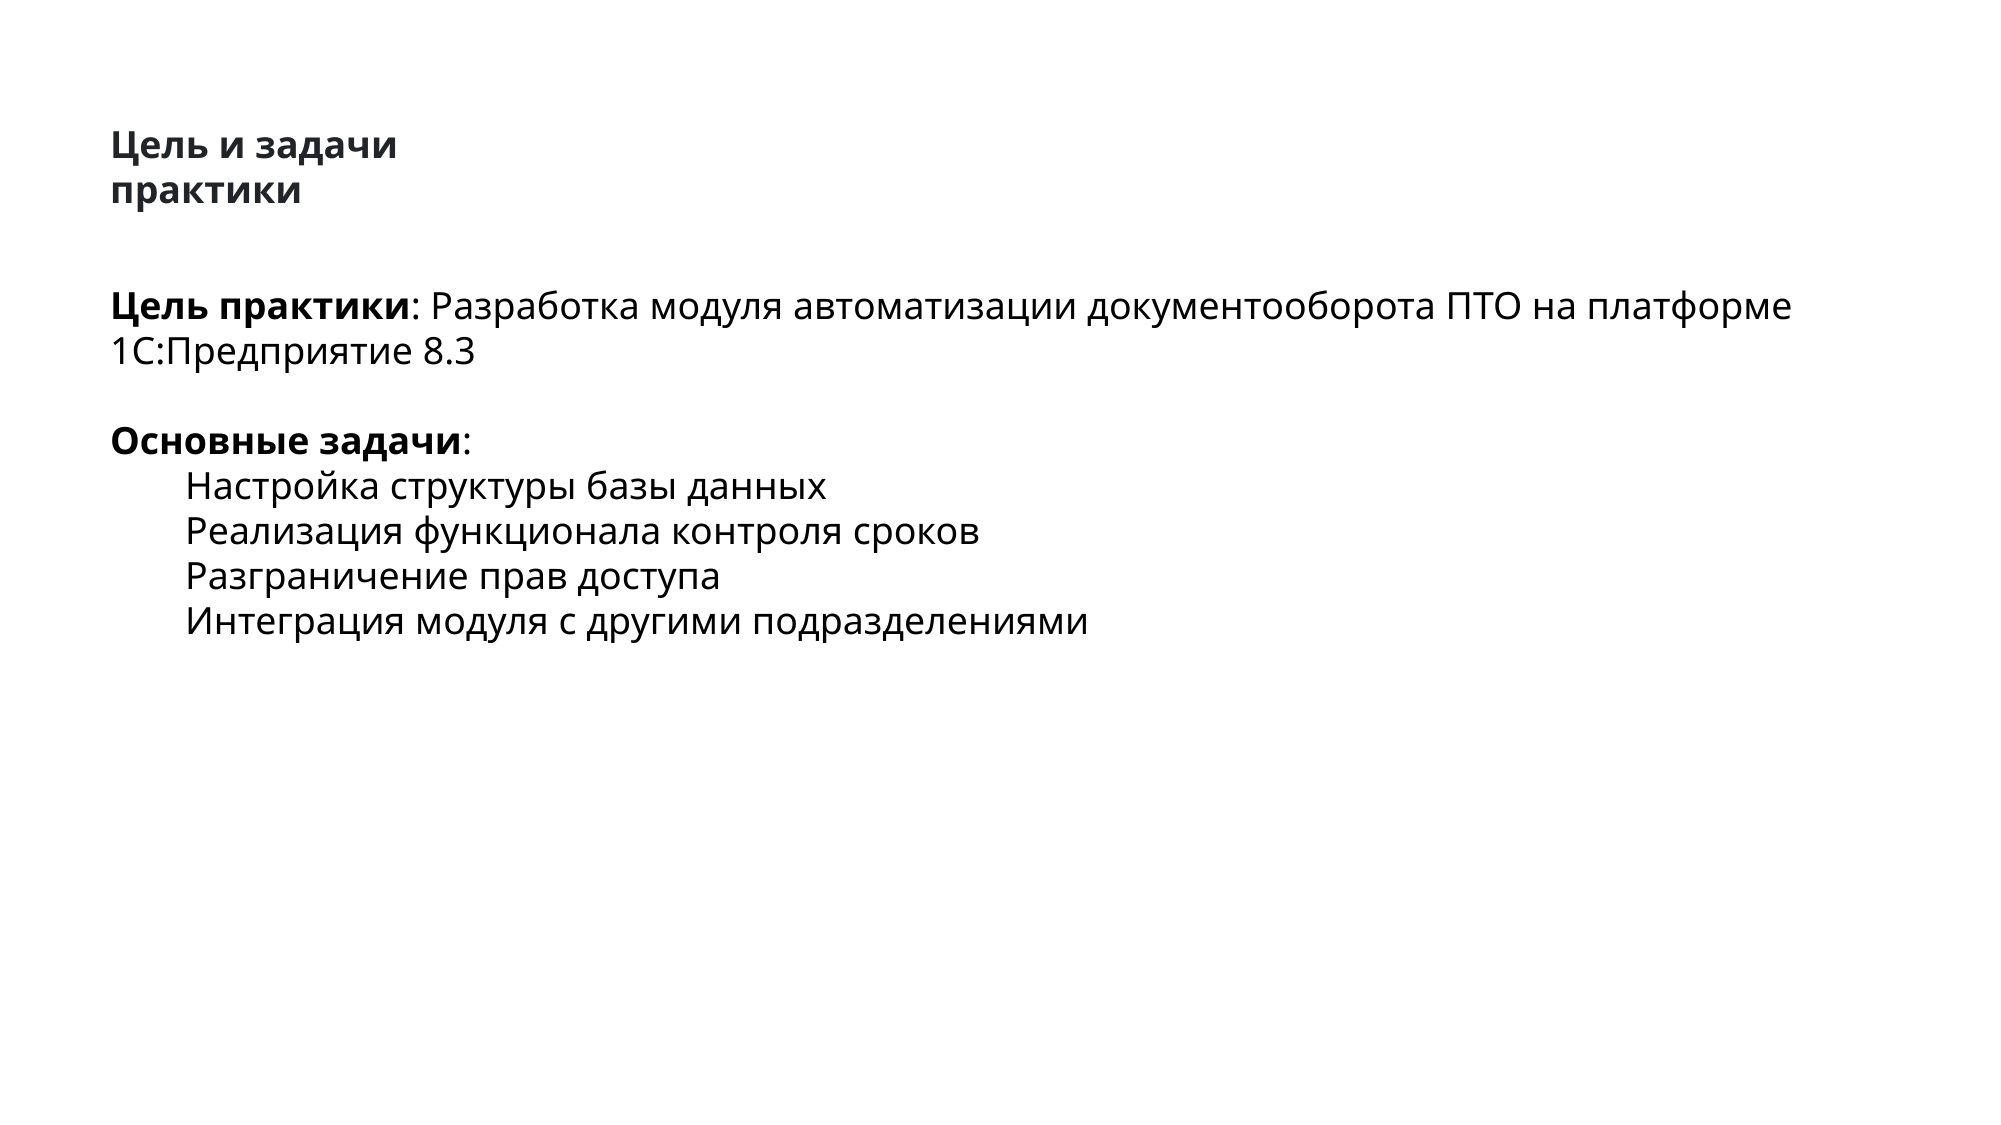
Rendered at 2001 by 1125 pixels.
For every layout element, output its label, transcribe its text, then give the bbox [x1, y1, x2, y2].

text_box Цель и задачи практики [95, 113, 515, 219]
text_box Цель практики: Разработка модуля автоматизации документооборота ПТО на платформе 1С:Предприятие 8.3 Основные задачи: Настройка структуры базы данных Реализация функционала контроля сроков Разграничение прав доступа Интеграция модуля с другими подразделениями [95, 274, 1829, 695]
